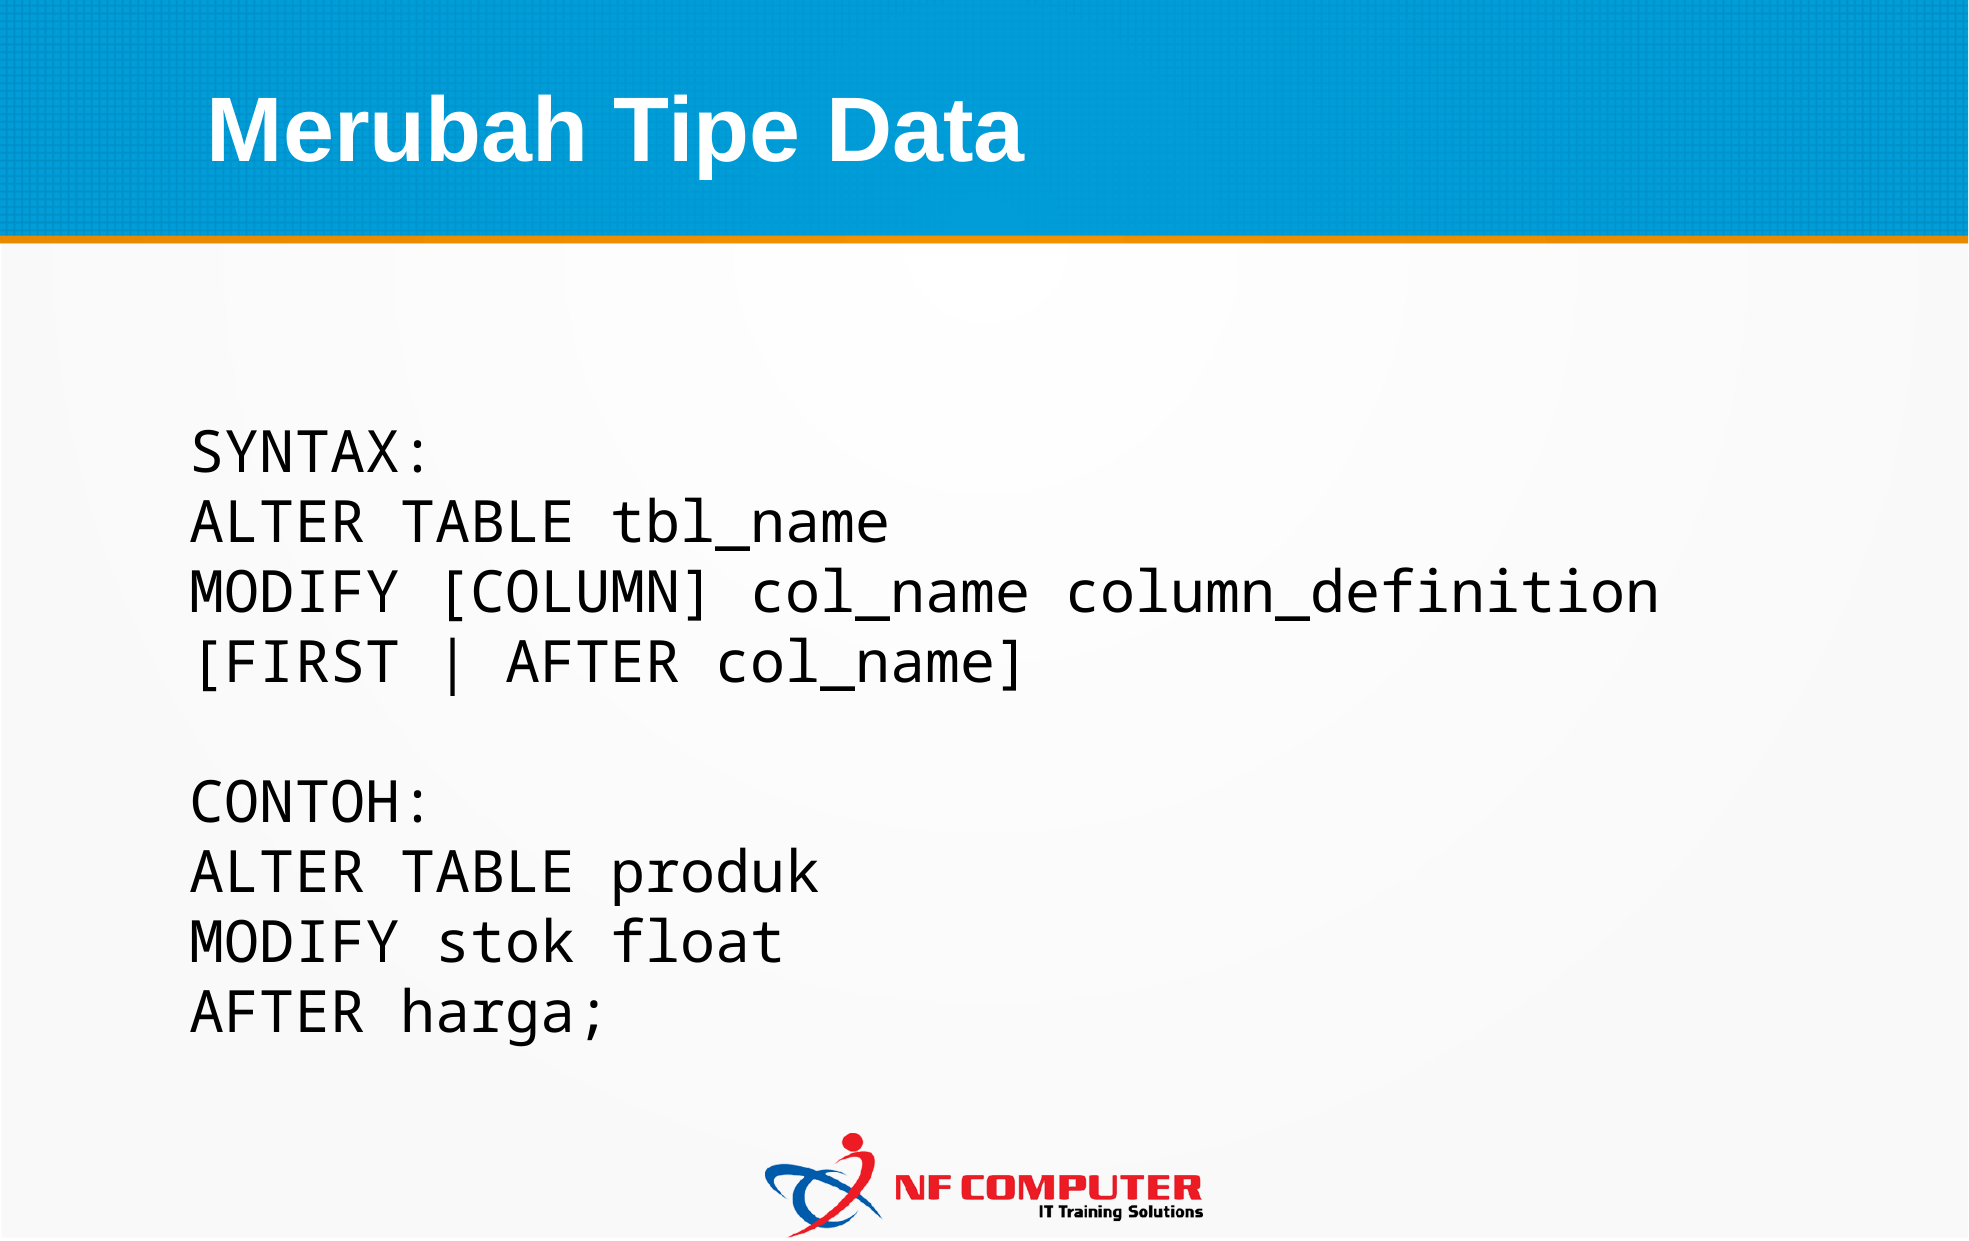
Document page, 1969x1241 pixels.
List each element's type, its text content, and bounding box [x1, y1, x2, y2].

text_box SYNTAX: ALTER TABLE tbl_name MODIFY [COLUMN] col_name column_definition [FIRST | AFTER col_name] CONTOH: ALTER TABLE produk MODIFY stok float AFTER harga; [175, 406, 1848, 1052]
picture [0, 236, 1969, 1241]
text_box Merubah Tipe Data [191, 72, 1041, 190]
